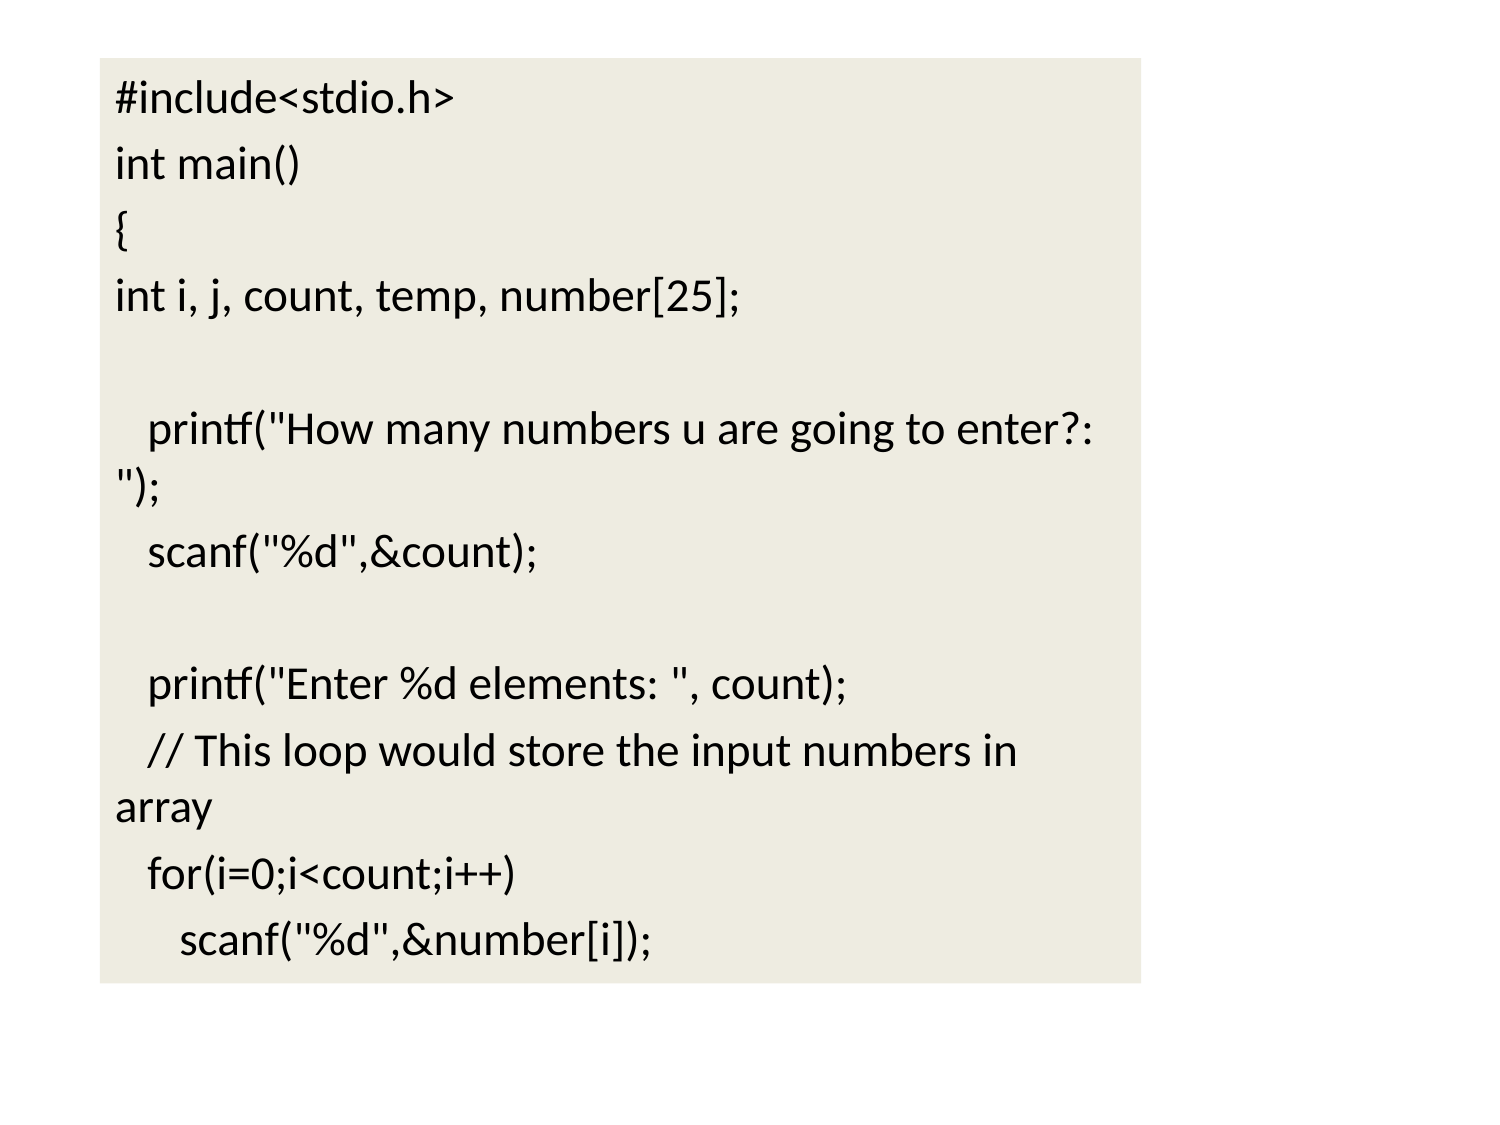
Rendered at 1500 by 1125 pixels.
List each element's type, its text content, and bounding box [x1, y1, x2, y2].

list #include<stdio.h> int main() { int i, j, count, temp, number[25]; printf("How many numbers u are going to enter?: "); scanf("%d",&count); printf("Enter %d elements: ", count); // This loop would store the input numbers in array for(i=0;i<count;i++) scanf("%d",&number[i]); [99, 58, 1142, 984]
